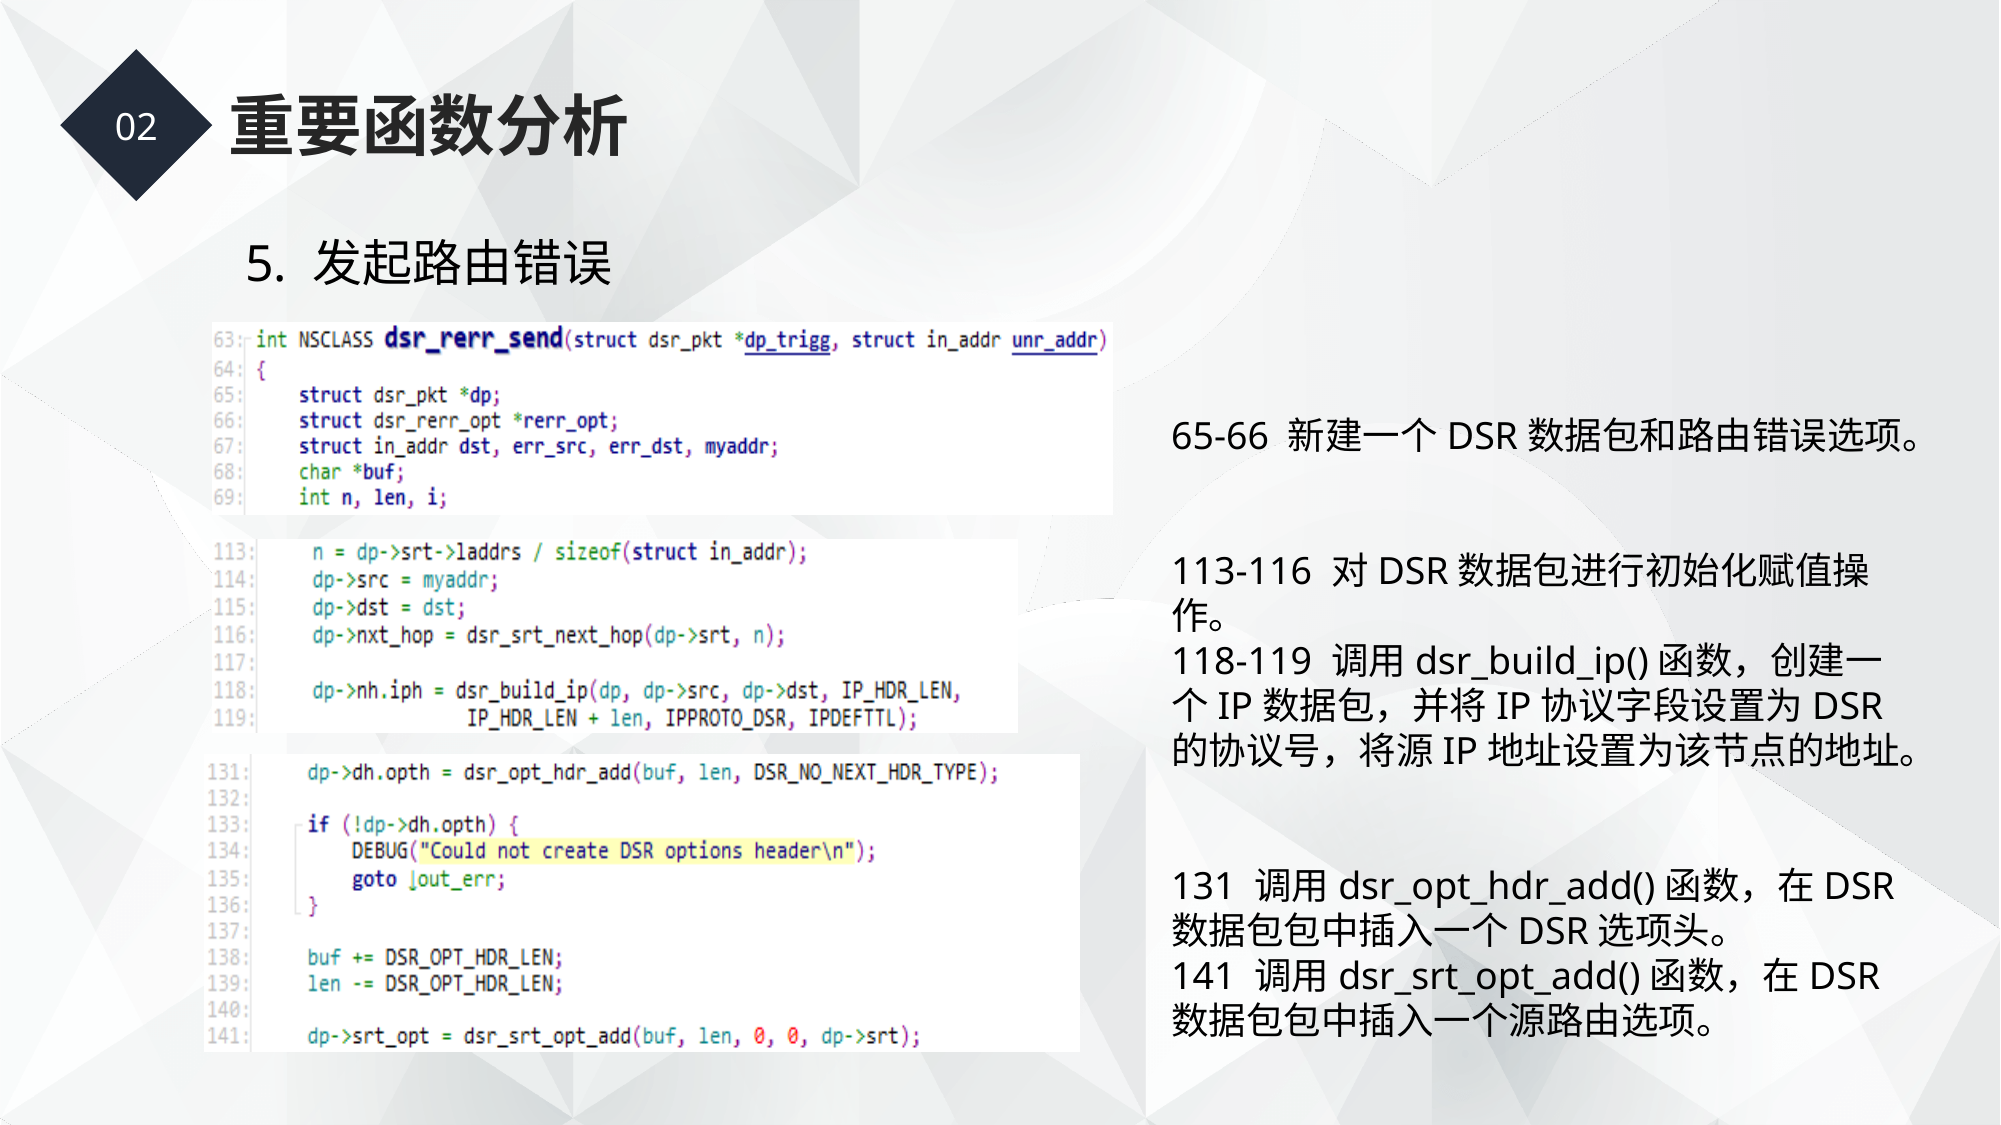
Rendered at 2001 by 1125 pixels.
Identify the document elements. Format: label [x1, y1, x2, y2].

text_box [60, 49, 836, 202]
picture [0, 0, 2000, 1125]
